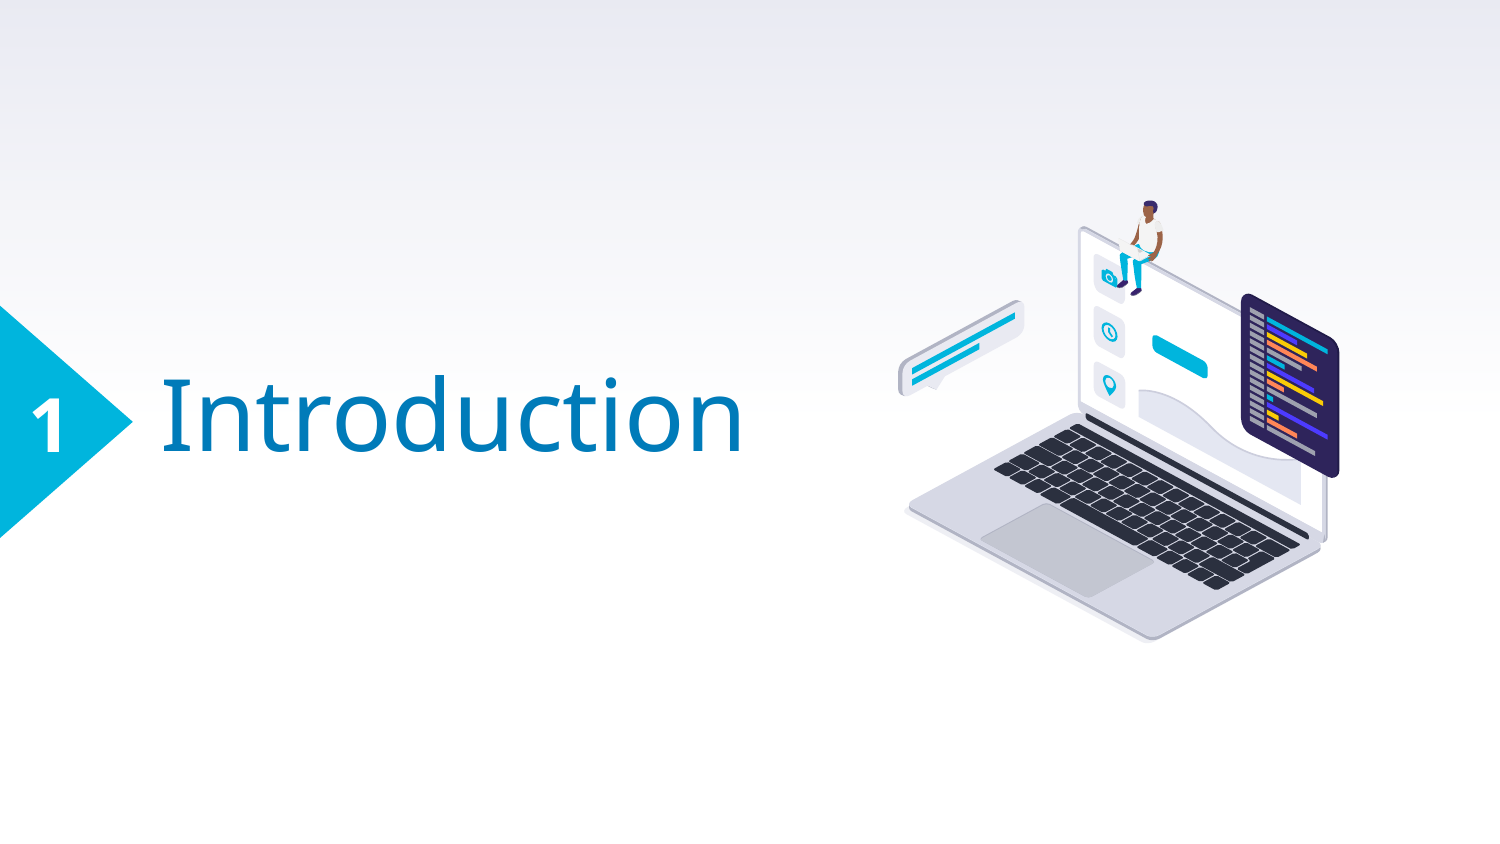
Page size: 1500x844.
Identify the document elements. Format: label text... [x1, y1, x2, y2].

title Introduction [160, 280, 759, 471]
text_box 1 [0, 306, 100, 540]
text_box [898, 200, 1340, 644]
